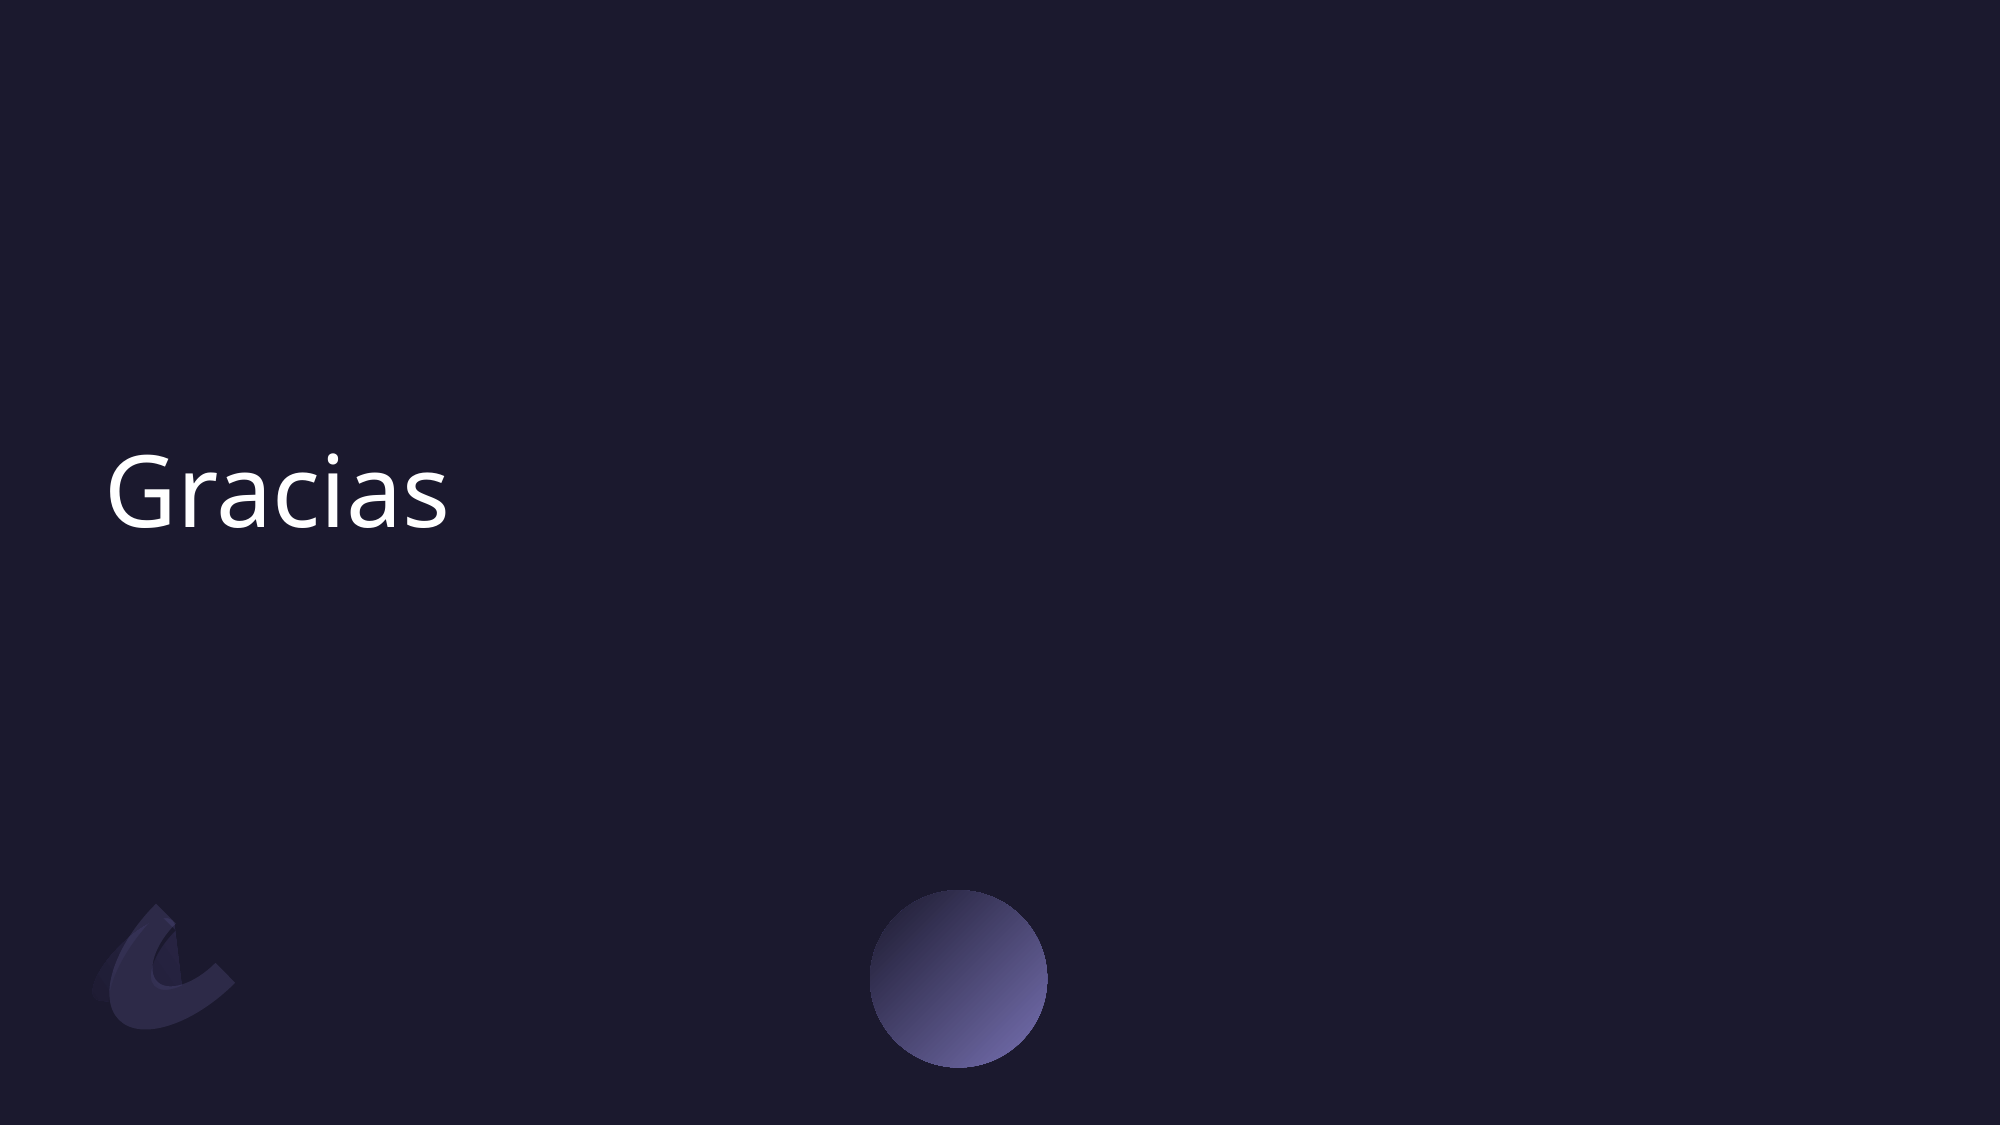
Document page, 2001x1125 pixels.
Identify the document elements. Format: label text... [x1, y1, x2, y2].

title Gracias [90, 90, 940, 557]
